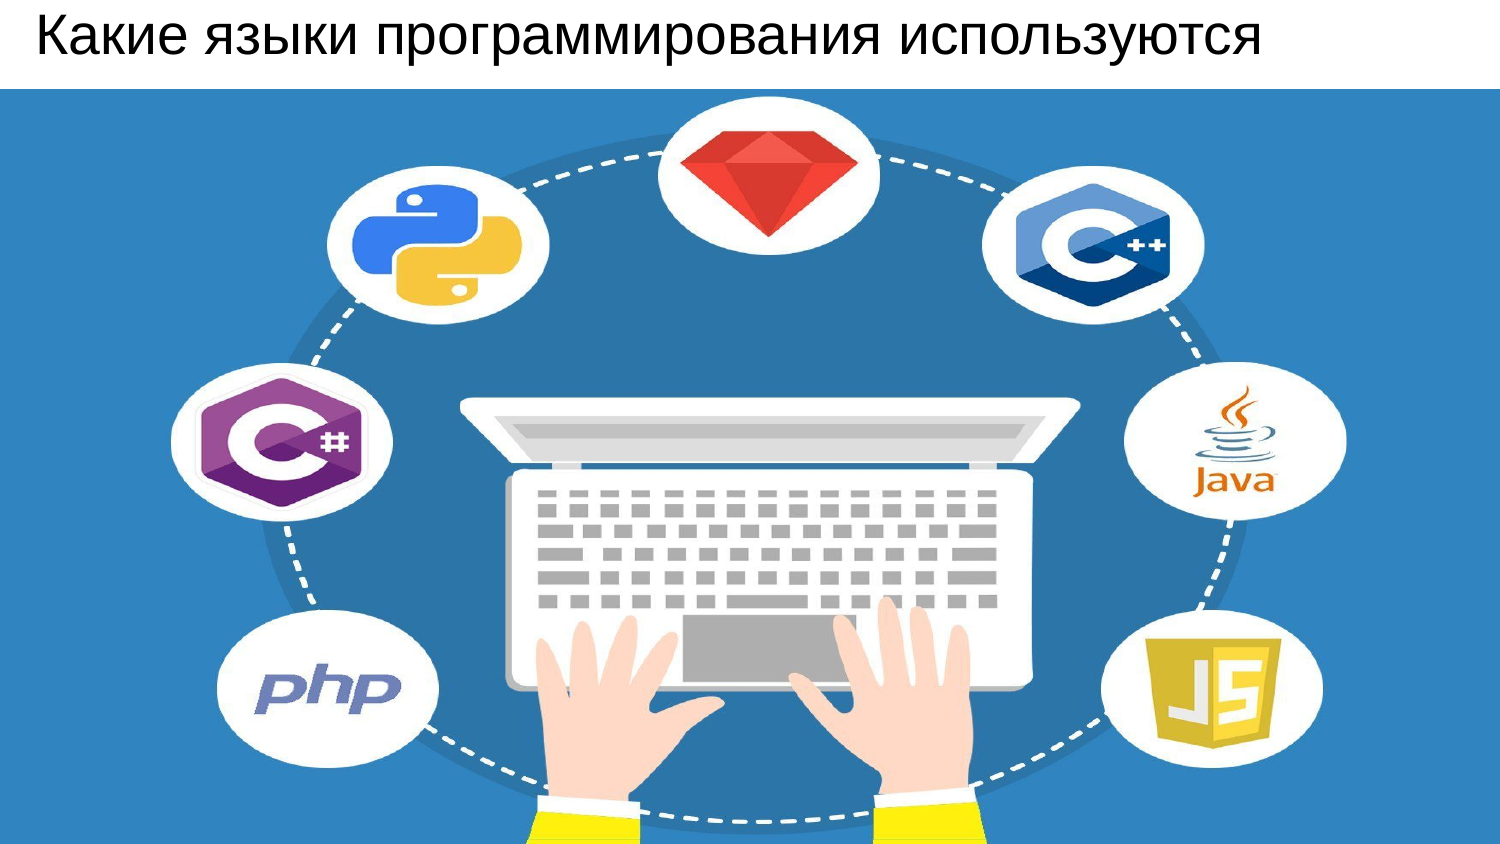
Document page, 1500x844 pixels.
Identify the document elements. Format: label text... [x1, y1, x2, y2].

picture [0, 88, 1500, 844]
title Какие языки программирования используются [20, 0, 1419, 83]
